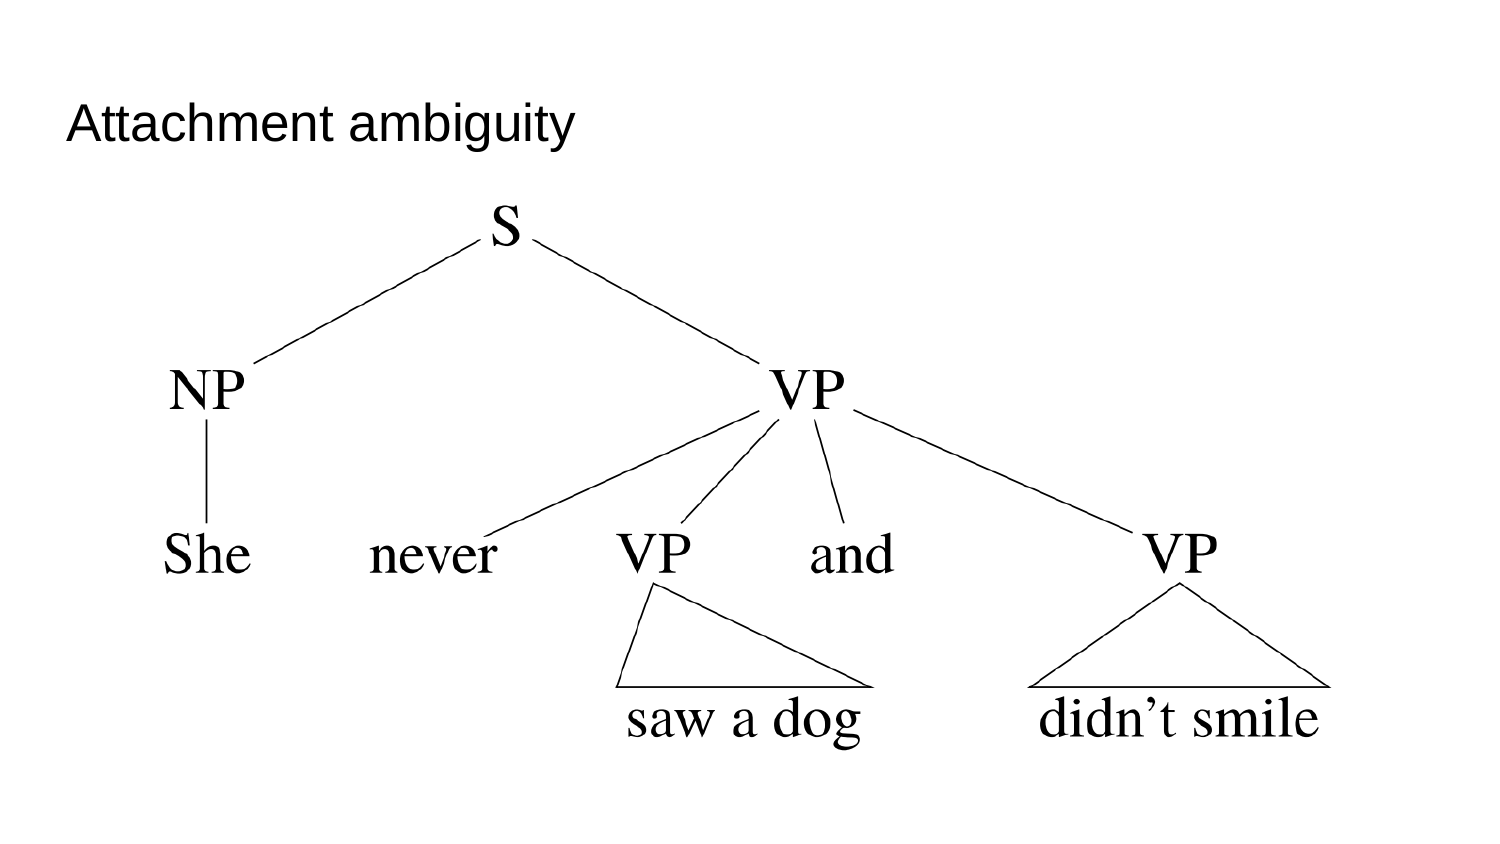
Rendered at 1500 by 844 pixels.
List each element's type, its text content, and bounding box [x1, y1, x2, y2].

title Attachment ambiguity [51, 72, 1449, 167]
picture [122, 173, 1378, 768]
